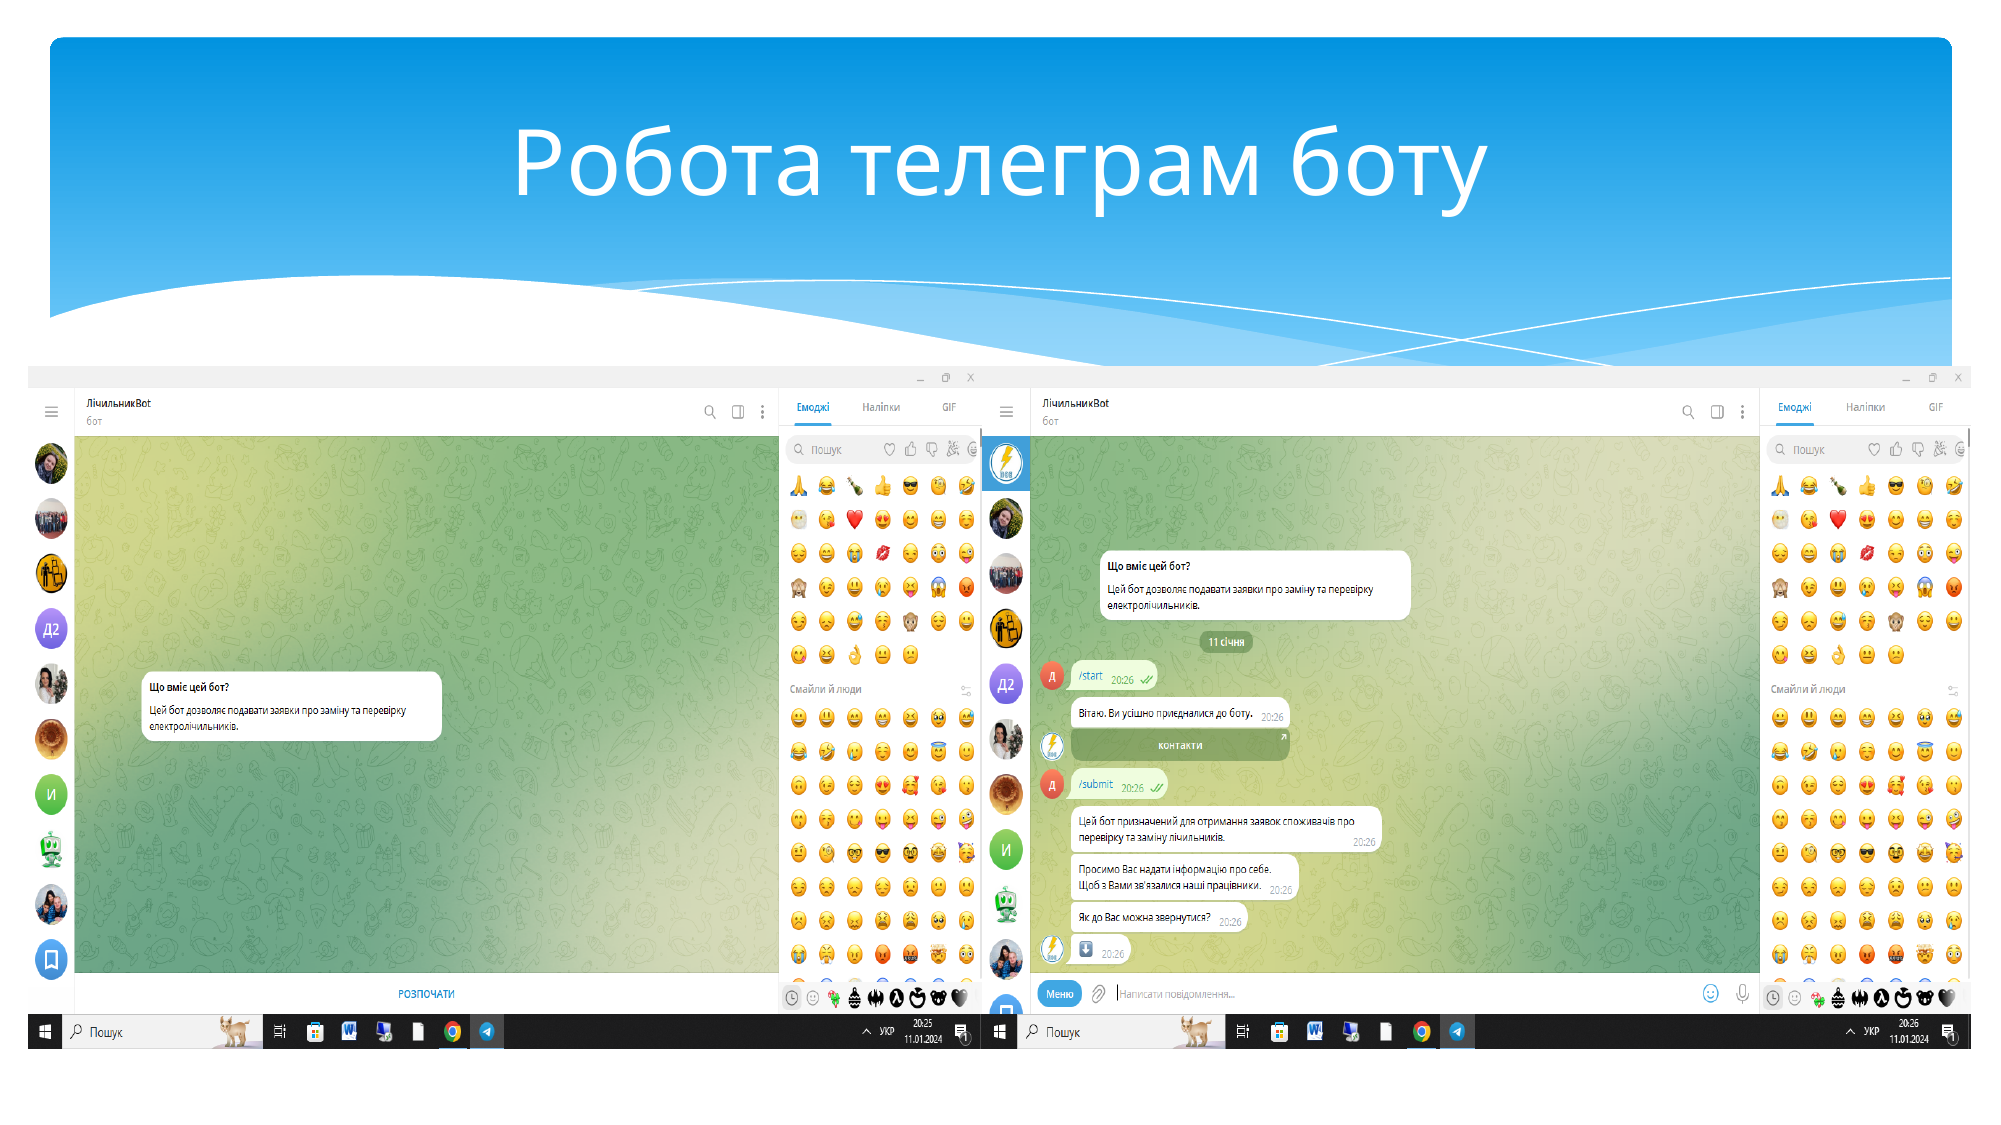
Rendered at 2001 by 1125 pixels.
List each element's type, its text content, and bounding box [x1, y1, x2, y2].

picture [27, 366, 1971, 1049]
title Робота телеграм боту [99, 55, 1900, 261]
